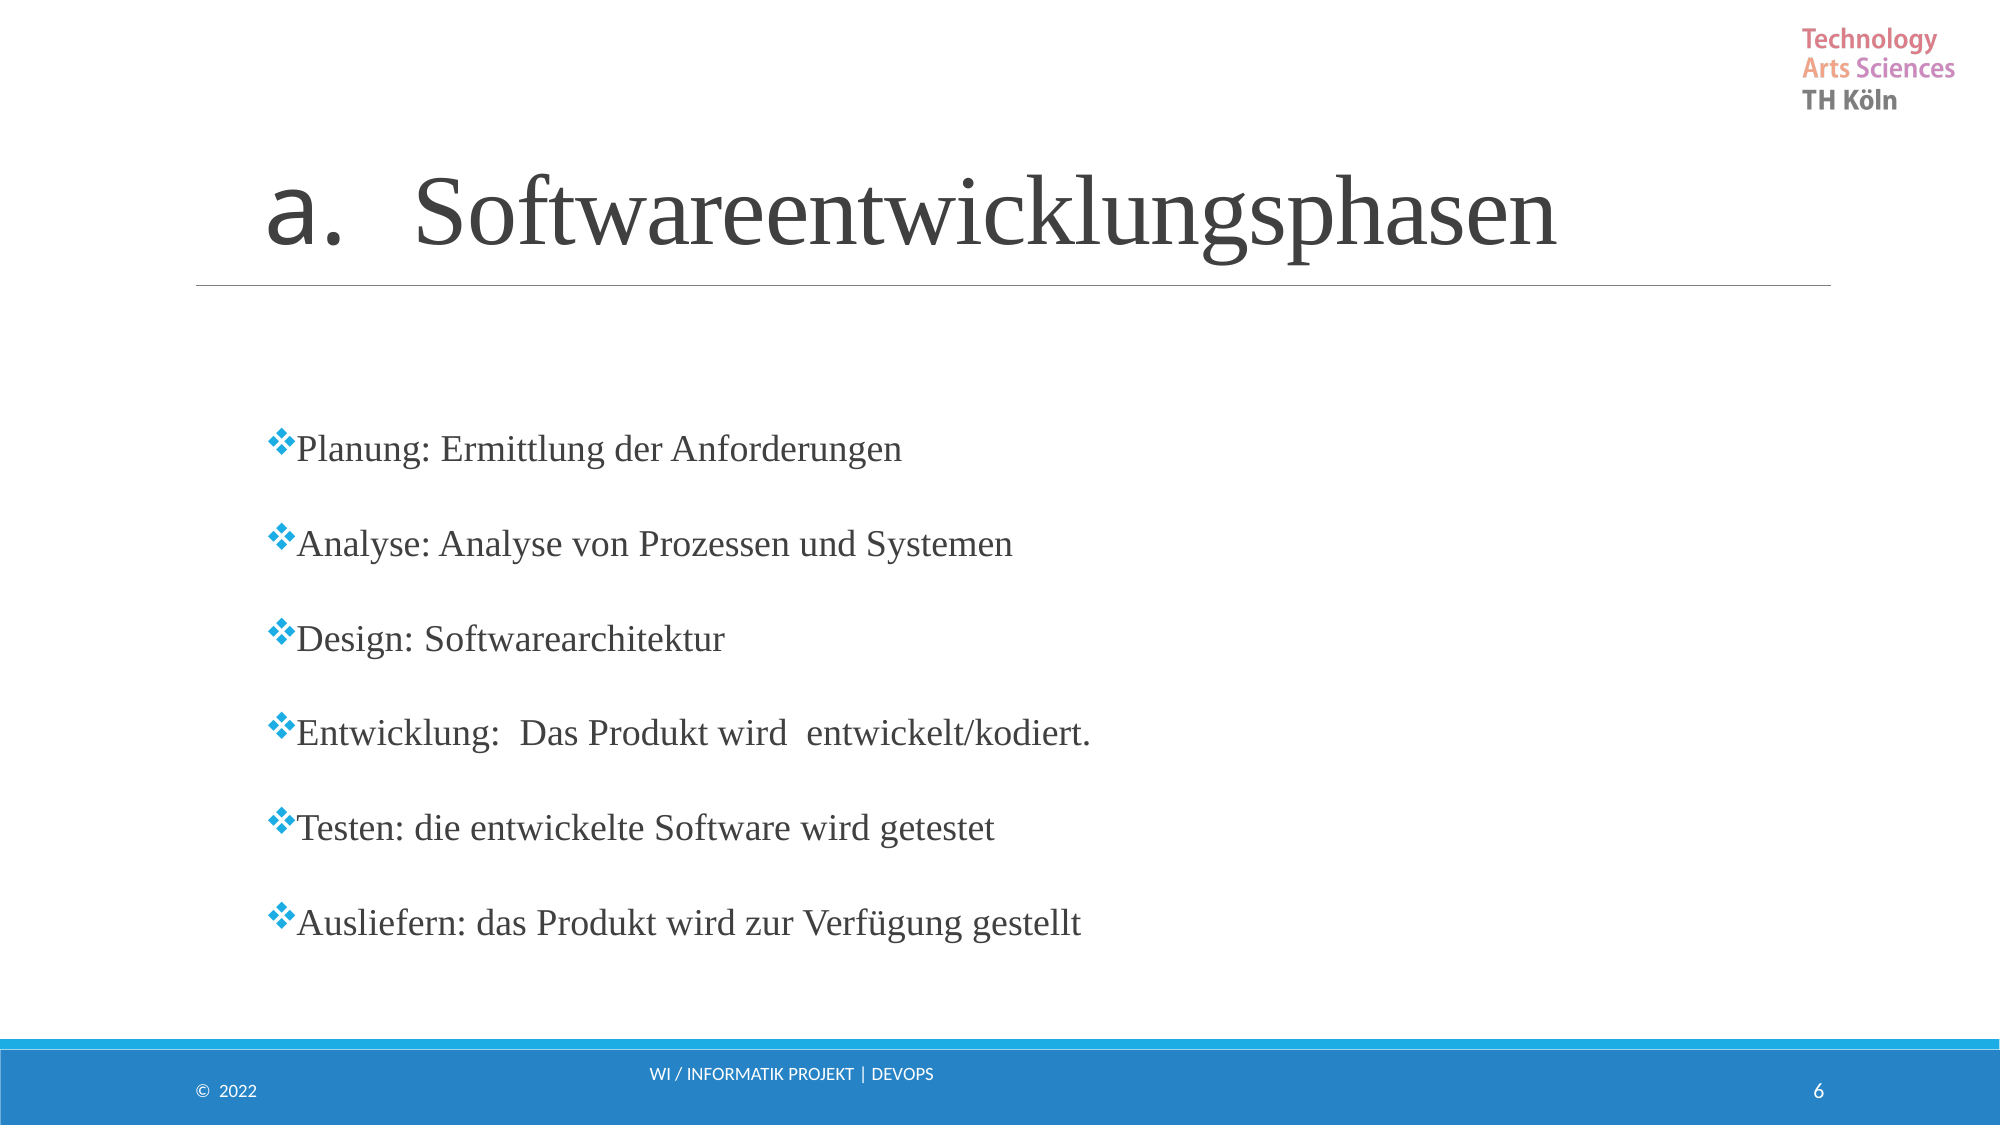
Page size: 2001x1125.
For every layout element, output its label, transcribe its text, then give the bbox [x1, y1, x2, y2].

slide_number 6 [1624, 1059, 1840, 1120]
list Planung: Ermittlung der Anforderungen Analyse: Analyse von Prozessen und Systemen Design: Softwarearchitektur Entwicklung: Das Produkt wird entwickelt/kodiert. Testen: die entwickelte Software wird getestet Ausliefern: das Produkt wird zur Verfügung gestellt [249, 393, 1803, 952]
footer WI / Informatik Projekt | DevOps [249, 1042, 1338, 1103]
title Softwareentwicklungsphasen [249, 78, 1803, 273]
slide_number © 2022 [180, 1059, 586, 1120]
picture [1802, 21, 1964, 118]
